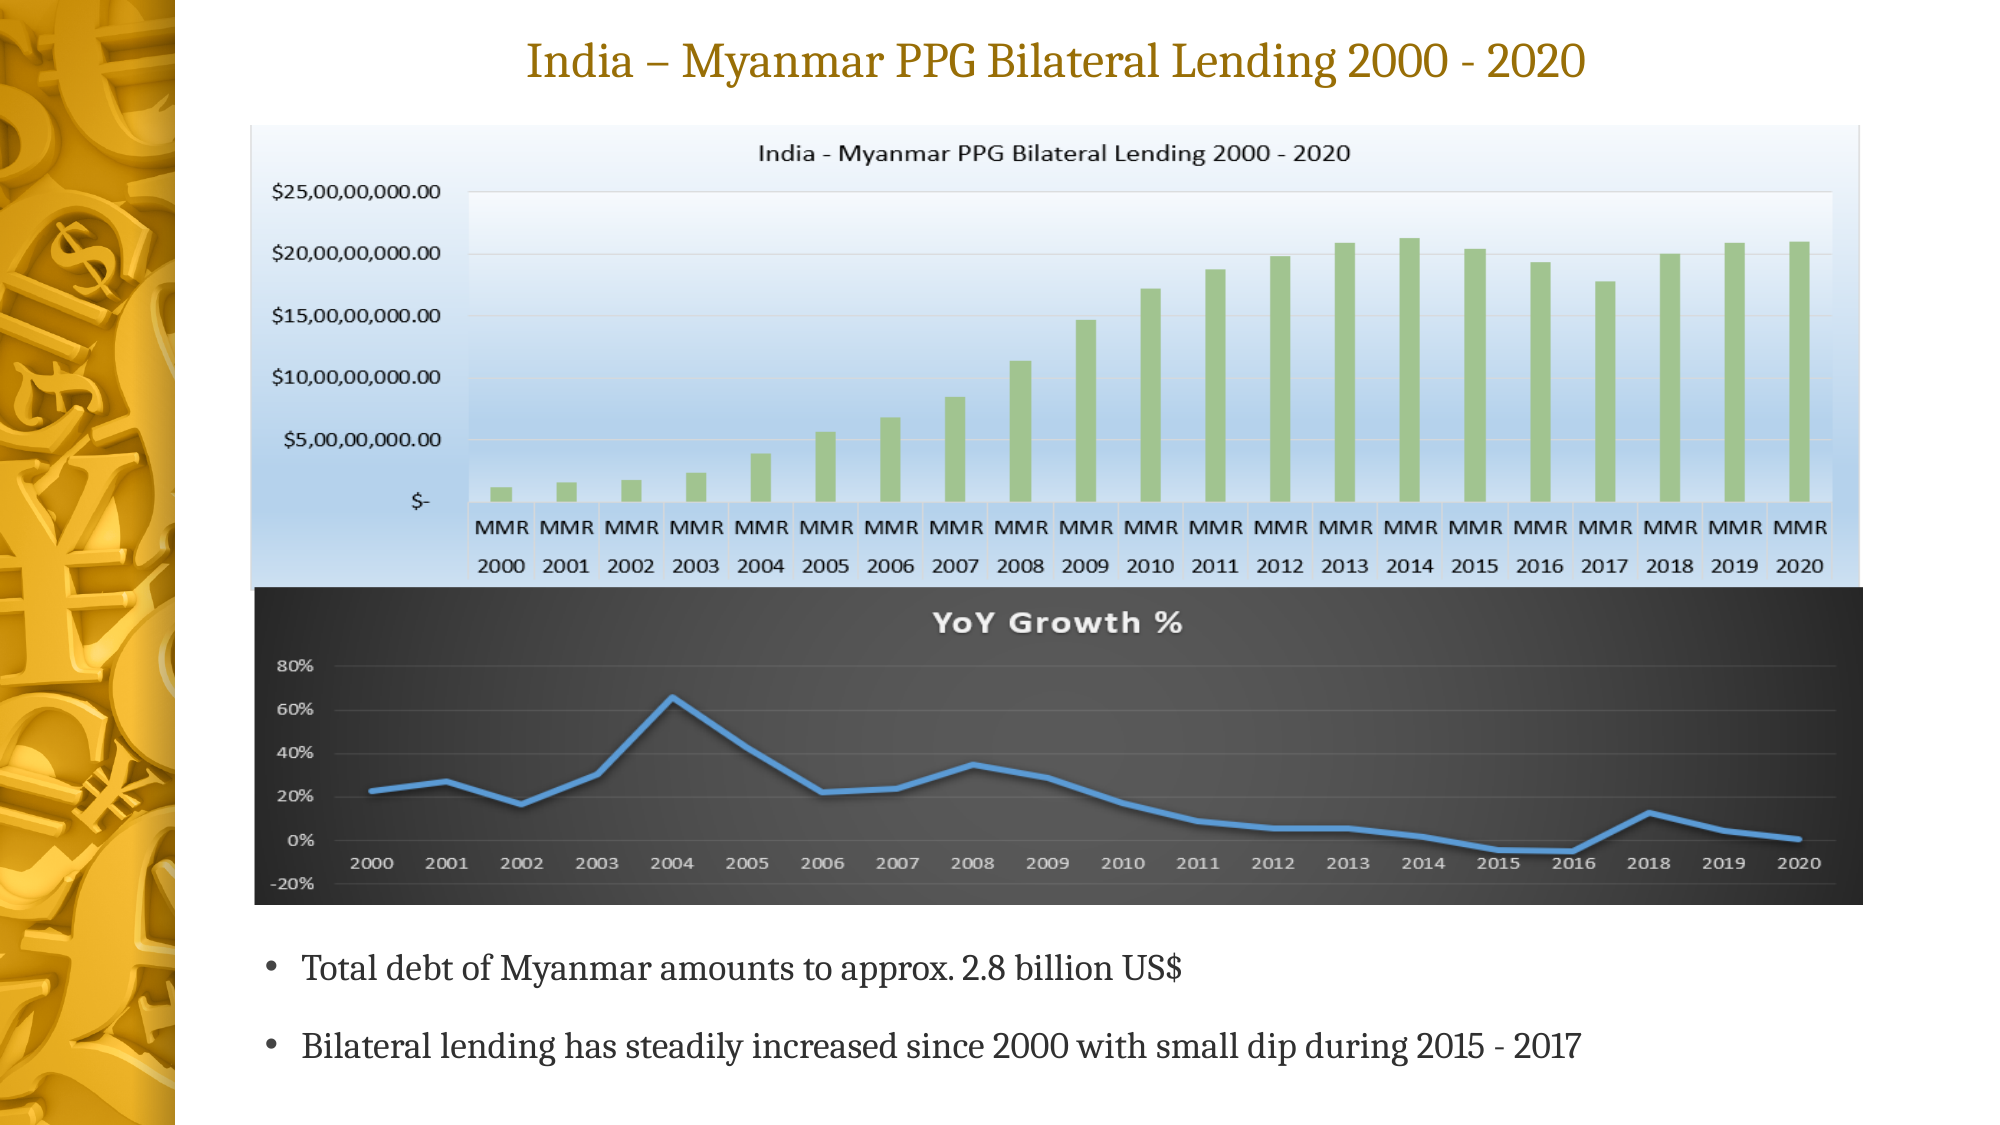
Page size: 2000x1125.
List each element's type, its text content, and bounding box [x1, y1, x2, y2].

picture [249, 125, 1863, 906]
picture [0, 0, 175, 1125]
list Total debt of Myanmar amounts to approx. 2.8 billion US$ Bilateral lending has steadily increased since 2000 with small dip during 2015 - 2017 [249, 940, 1863, 1112]
title India – Myanmar PPG Bilateral Lending 2000 - 2020 [249, 13, 1863, 96]
